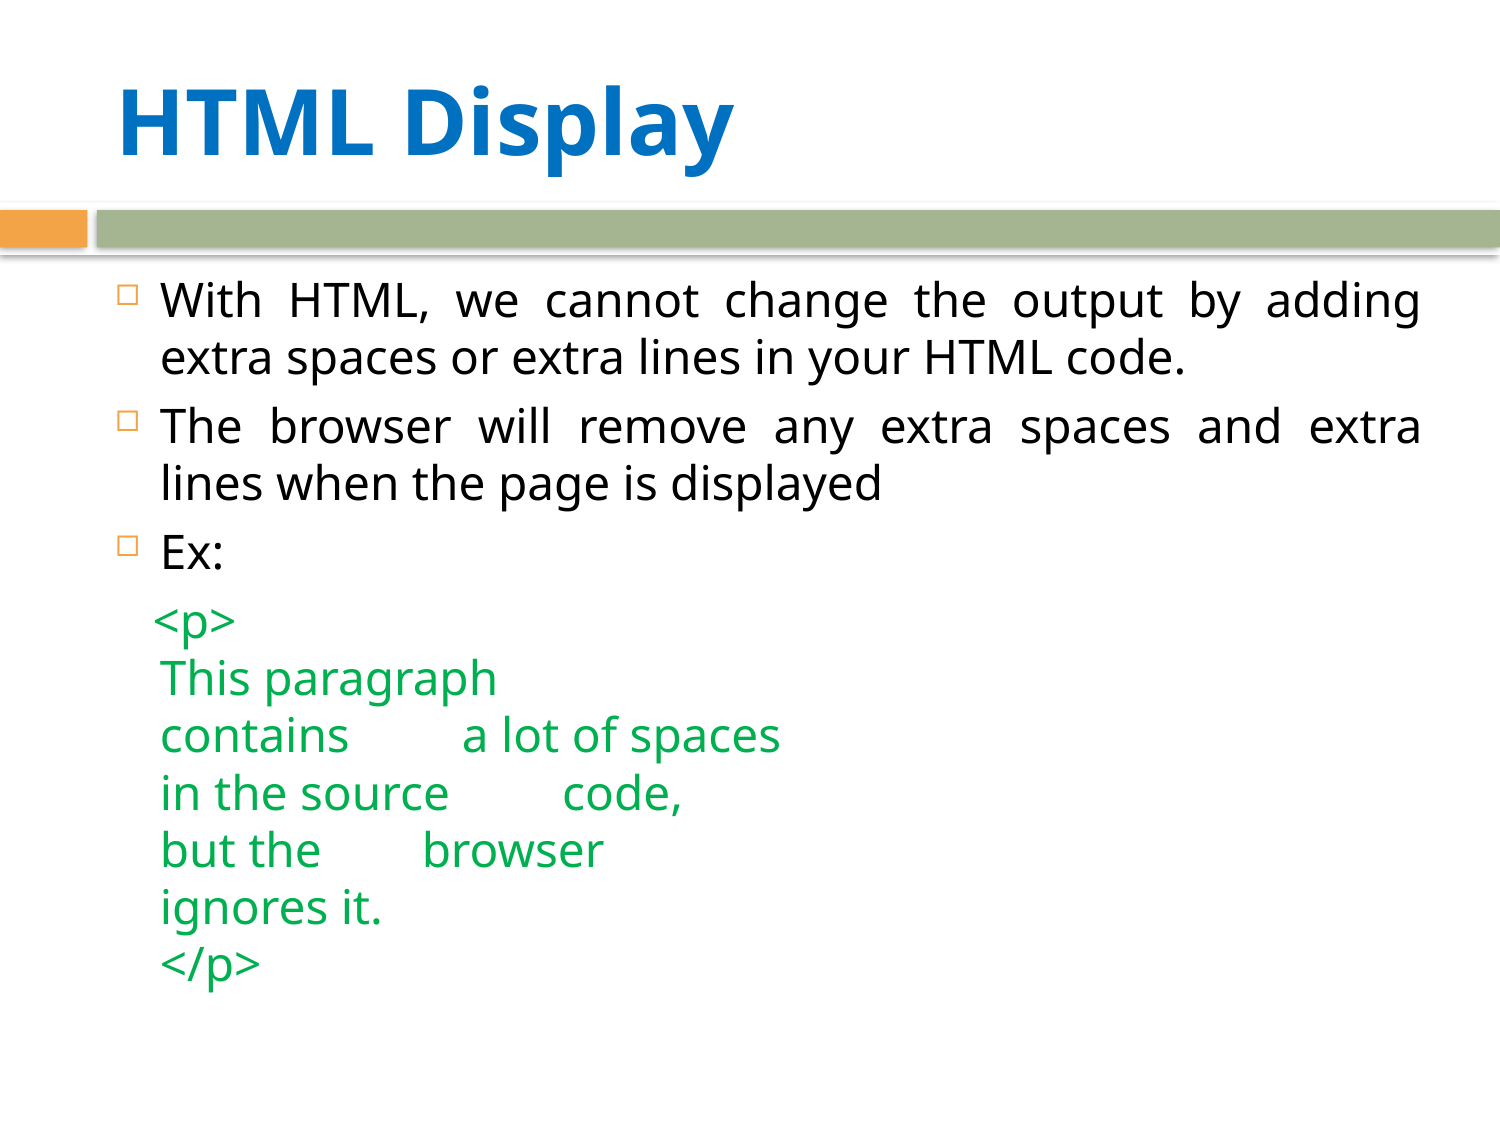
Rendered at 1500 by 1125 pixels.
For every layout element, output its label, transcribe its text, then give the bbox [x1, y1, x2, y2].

title HTML Display [100, 37, 1438, 200]
list With HTML, we cannot change the output by adding extra spaces or extra lines in your HTML code. The browser will remove any extra spaces and extra lines when the page is displayed Ex: <p> This paragraph contains a lot of spaces in the source code, but the browser ignores it. </p> [100, 262, 1438, 1000]
